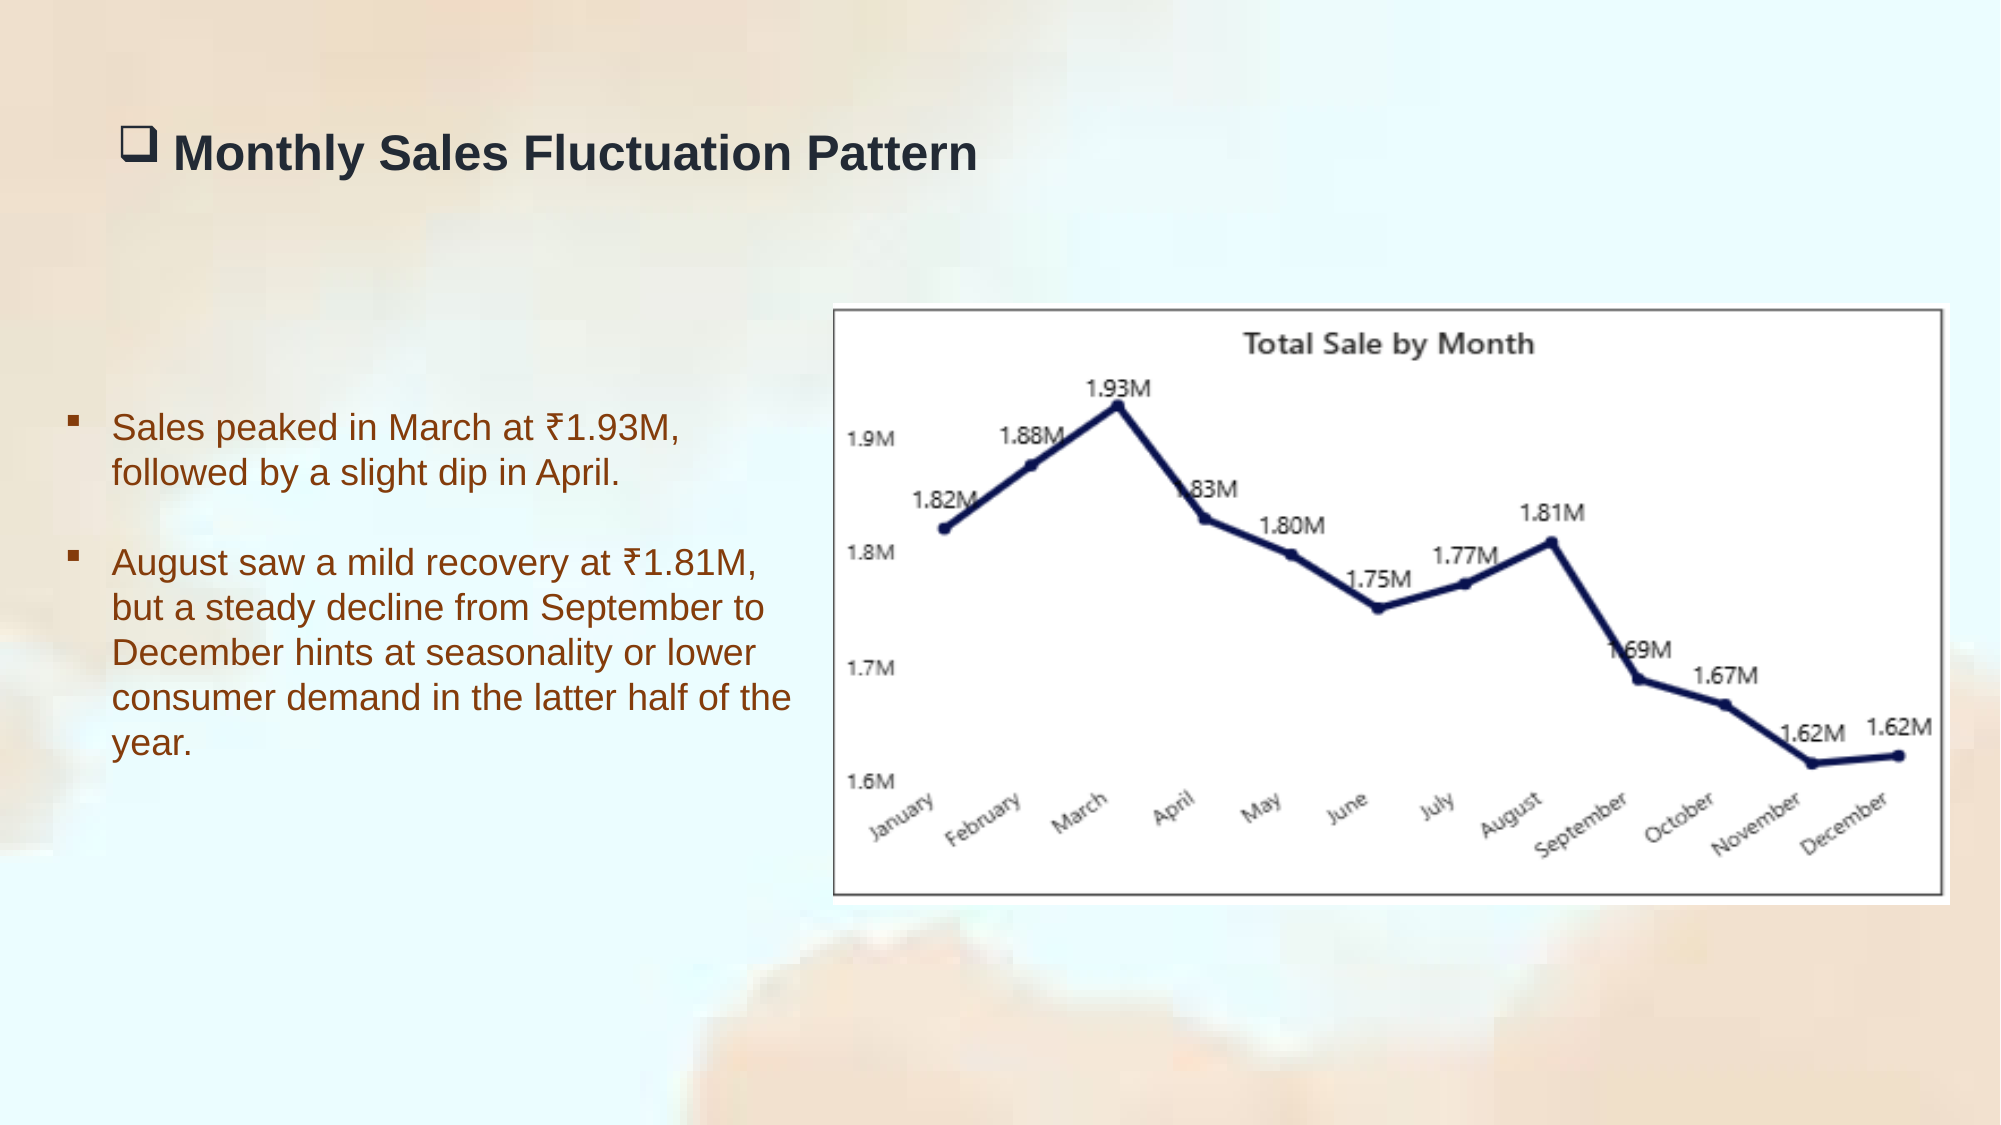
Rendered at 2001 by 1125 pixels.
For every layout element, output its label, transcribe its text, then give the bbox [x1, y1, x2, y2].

text_box Sales peaked in March at ₹1.93M, followed by a slight dip in April. August saw a mild recovery at ₹1.81M, but a steady decline from September to December hints at seasonality or lower consumer demand in the latter half of the year. [49, 395, 813, 771]
text_box Monthly Sales Fluctuation Pattern [68, 113, 1042, 188]
picture [0, 0, 2001, 1125]
